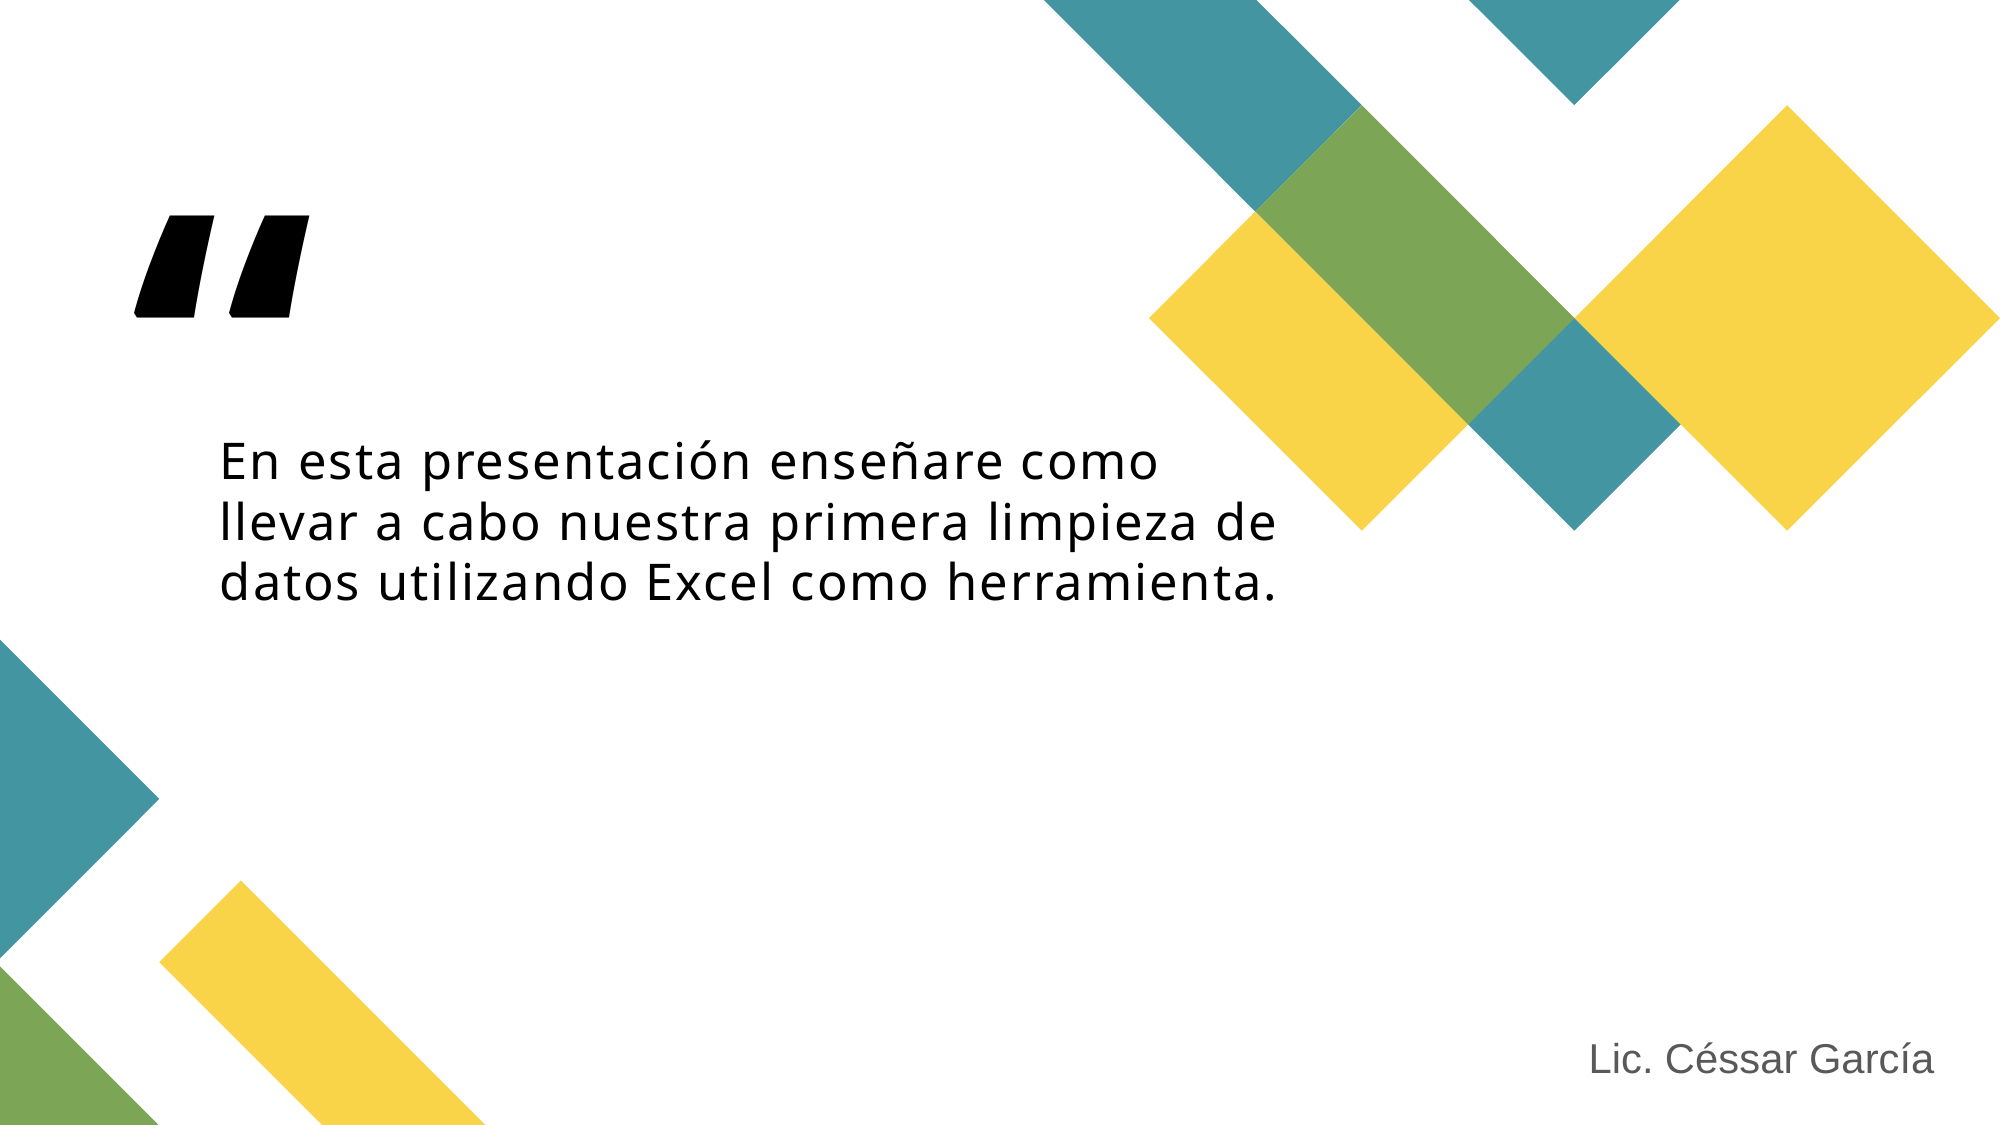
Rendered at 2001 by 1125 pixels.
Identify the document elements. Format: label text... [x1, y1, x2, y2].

title En esta presentación enseñare como llevar a cabo nuestra primera limpieza de datos utilizando Excel como herramienta. [219, 428, 1293, 820]
text_box Lic. Céssar García [1573, 1030, 1981, 1092]
